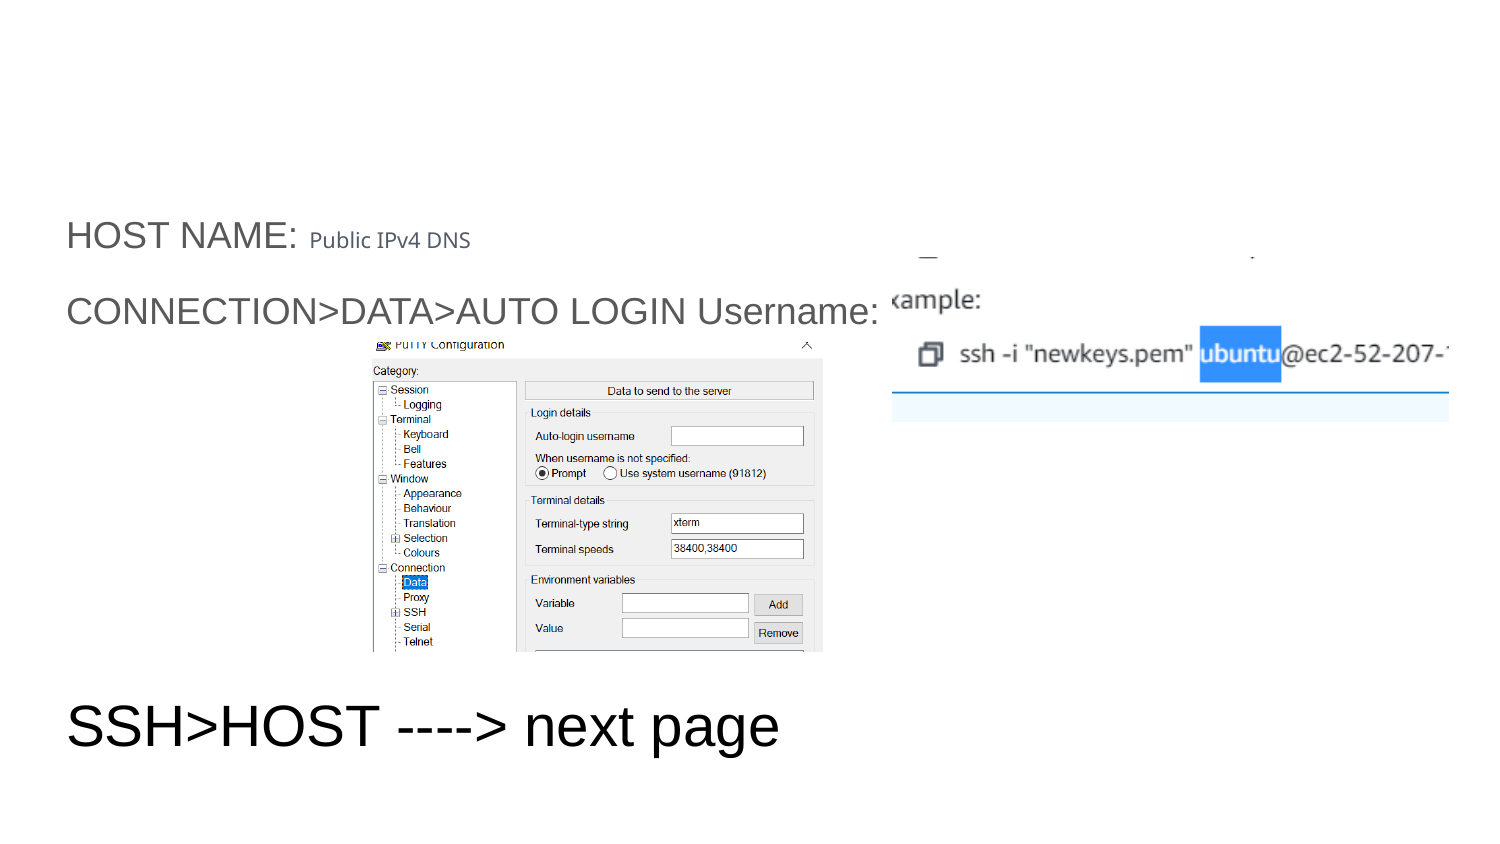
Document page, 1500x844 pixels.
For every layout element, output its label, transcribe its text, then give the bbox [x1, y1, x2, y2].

picture [372, 341, 823, 652]
picture [892, 257, 1450, 423]
title SSH>HOST ----> next page [51, 750, 1449, 809]
list HOST NAME: Public IPv4 DNS CONNECTION>DATA>AUTO LOGIN Username: [51, 189, 1449, 750]
